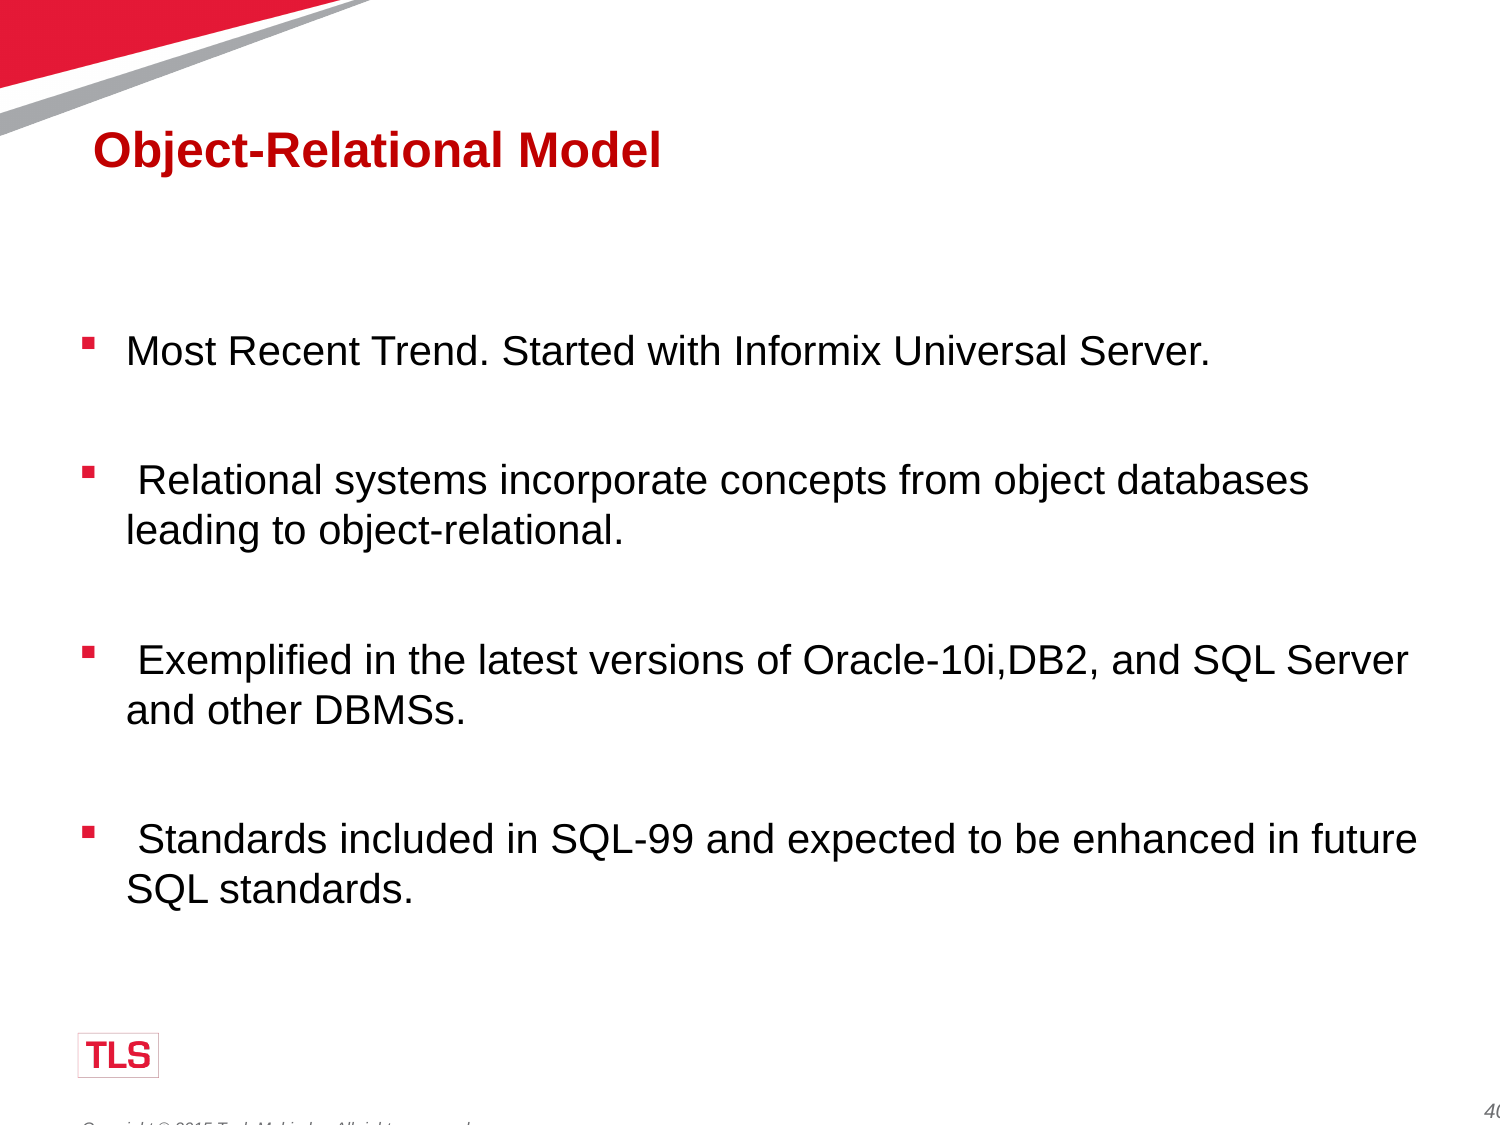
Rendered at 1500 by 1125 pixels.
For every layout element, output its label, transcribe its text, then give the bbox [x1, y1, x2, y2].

picture [64, 1023, 172, 1097]
list Most Recent Trend. Started with Informix Universal Server. Relational systems incorporate concepts from object databases leading to object-relational. Exemplified in the latest versions of Oracle-10i,DB2, and SQL Server and other DBMSs. Standards included in SQL-99 and expected to be enhanced in future SQL standards. [78, 323, 1429, 838]
title Object-Relational Model [78, 117, 1429, 179]
picture [0, 0, 373, 136]
